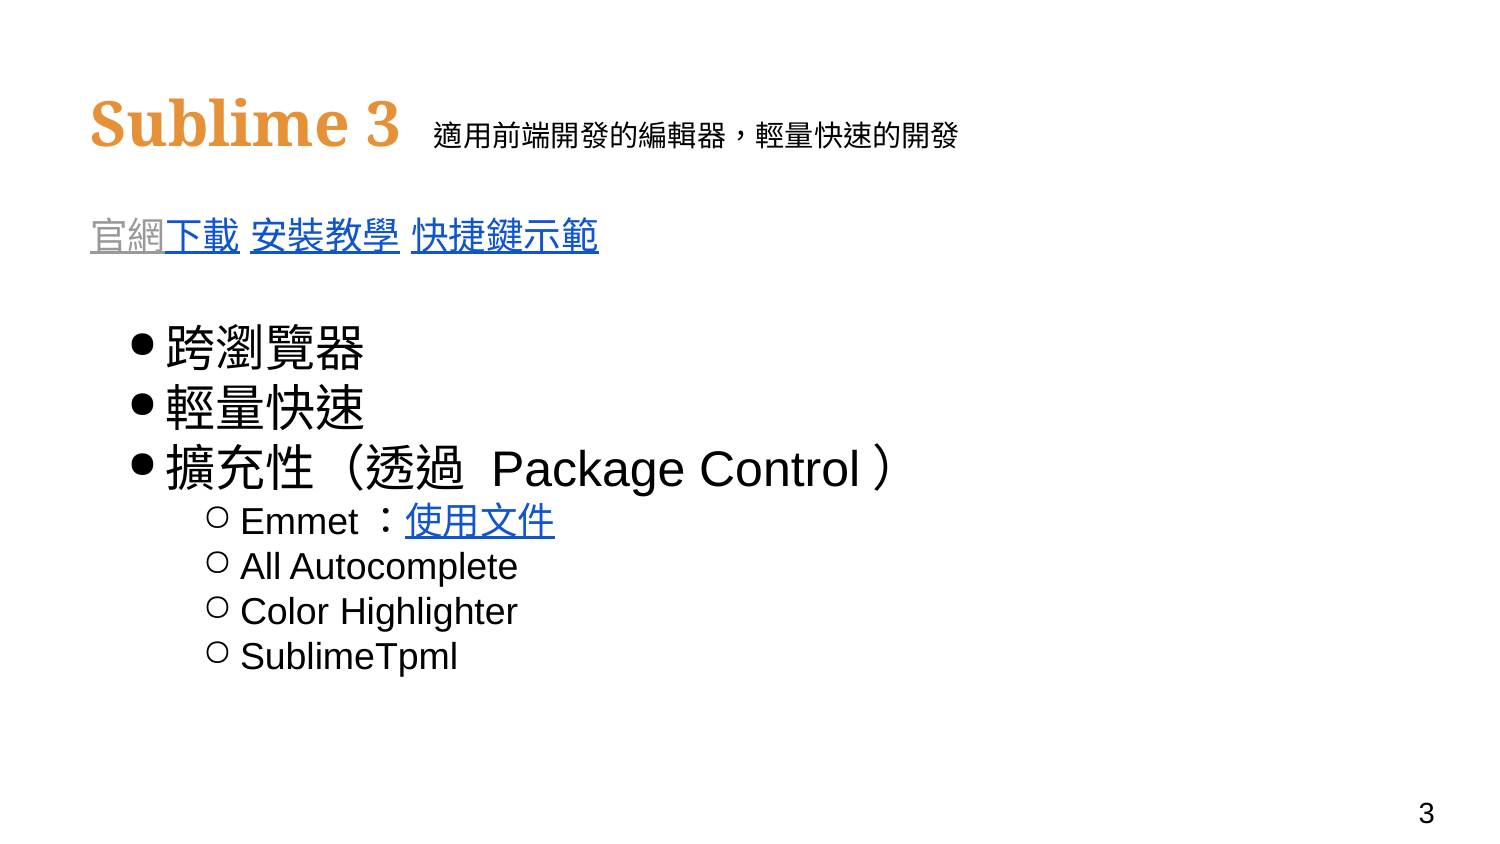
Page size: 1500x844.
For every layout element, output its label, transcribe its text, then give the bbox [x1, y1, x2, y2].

list 官網下載 安裝教學 快捷鍵示範 跨瀏覽器 輕量快速 擴充性（透過 Package Control） Emmet：使用文件 All Autocomplete Color Highlighter SublimeTpml [75, 196, 1425, 808]
slide_number ‹#› [1403, 779, 1494, 844]
title Sublime 3 適用前端開發的編輯器，輕量快速的開發 [75, 33, 1425, 175]
